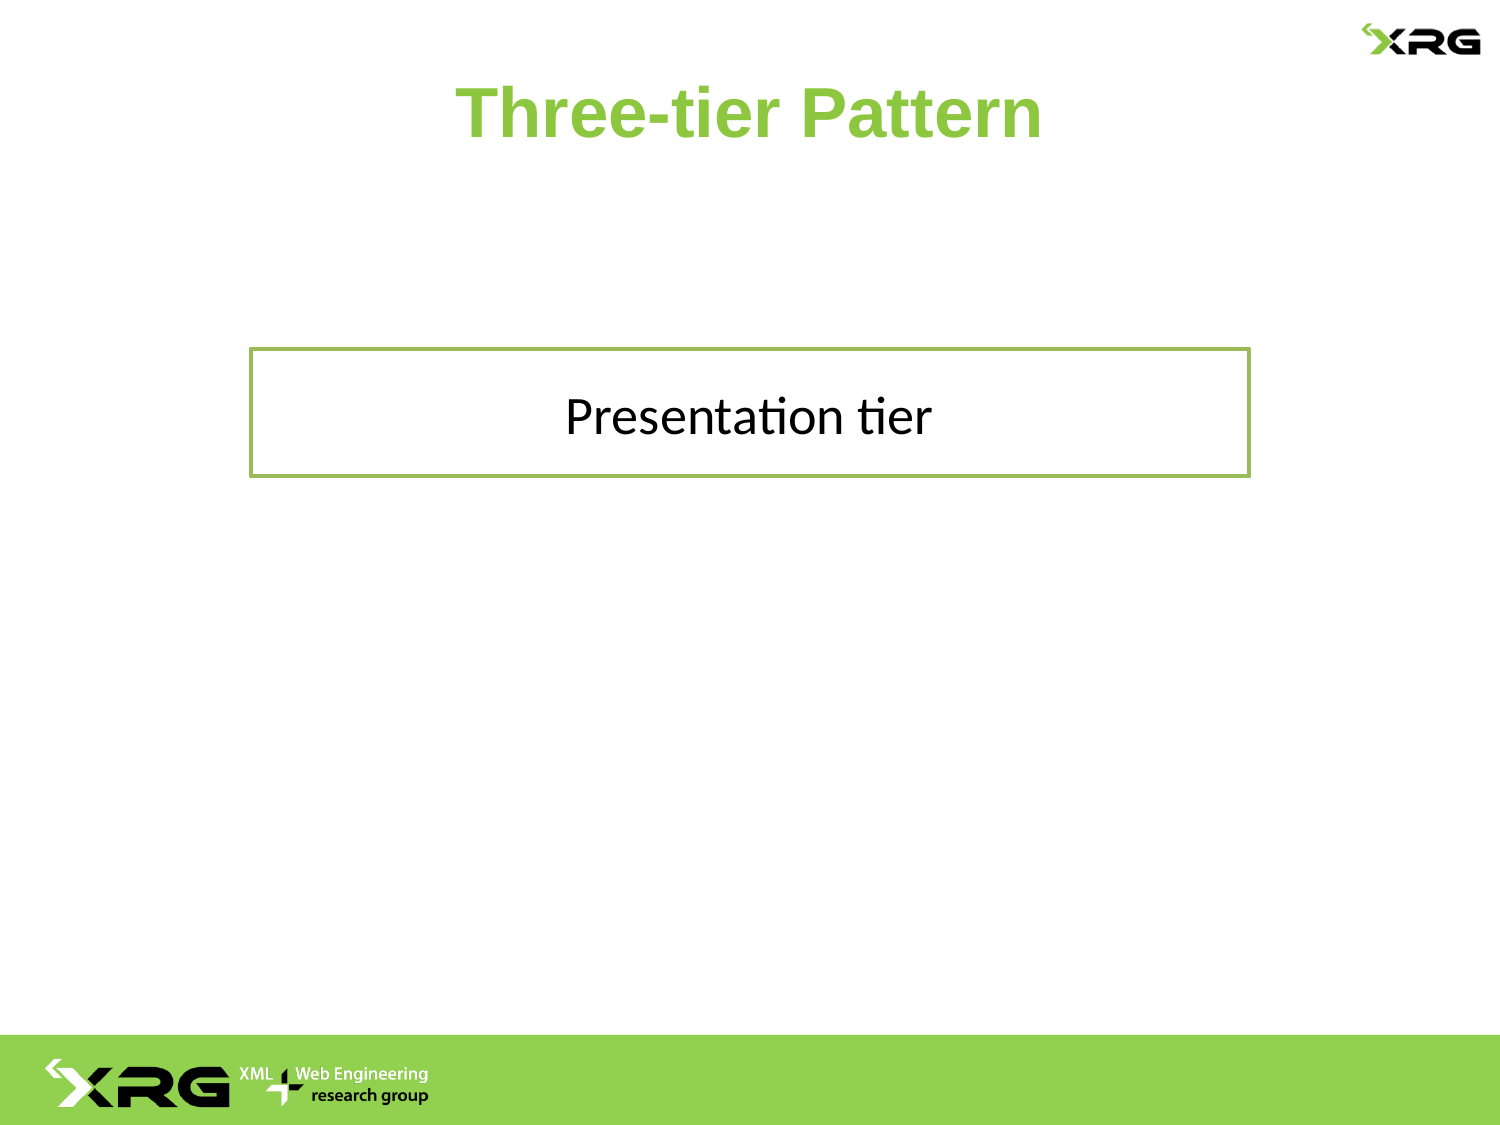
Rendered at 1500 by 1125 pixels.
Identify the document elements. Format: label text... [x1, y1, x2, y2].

text_box Presentation tier [250, 348, 1250, 477]
picture [37, 1054, 435, 1111]
title Three-tier Pattern [75, 45, 1425, 173]
picture [1357, 19, 1483, 60]
